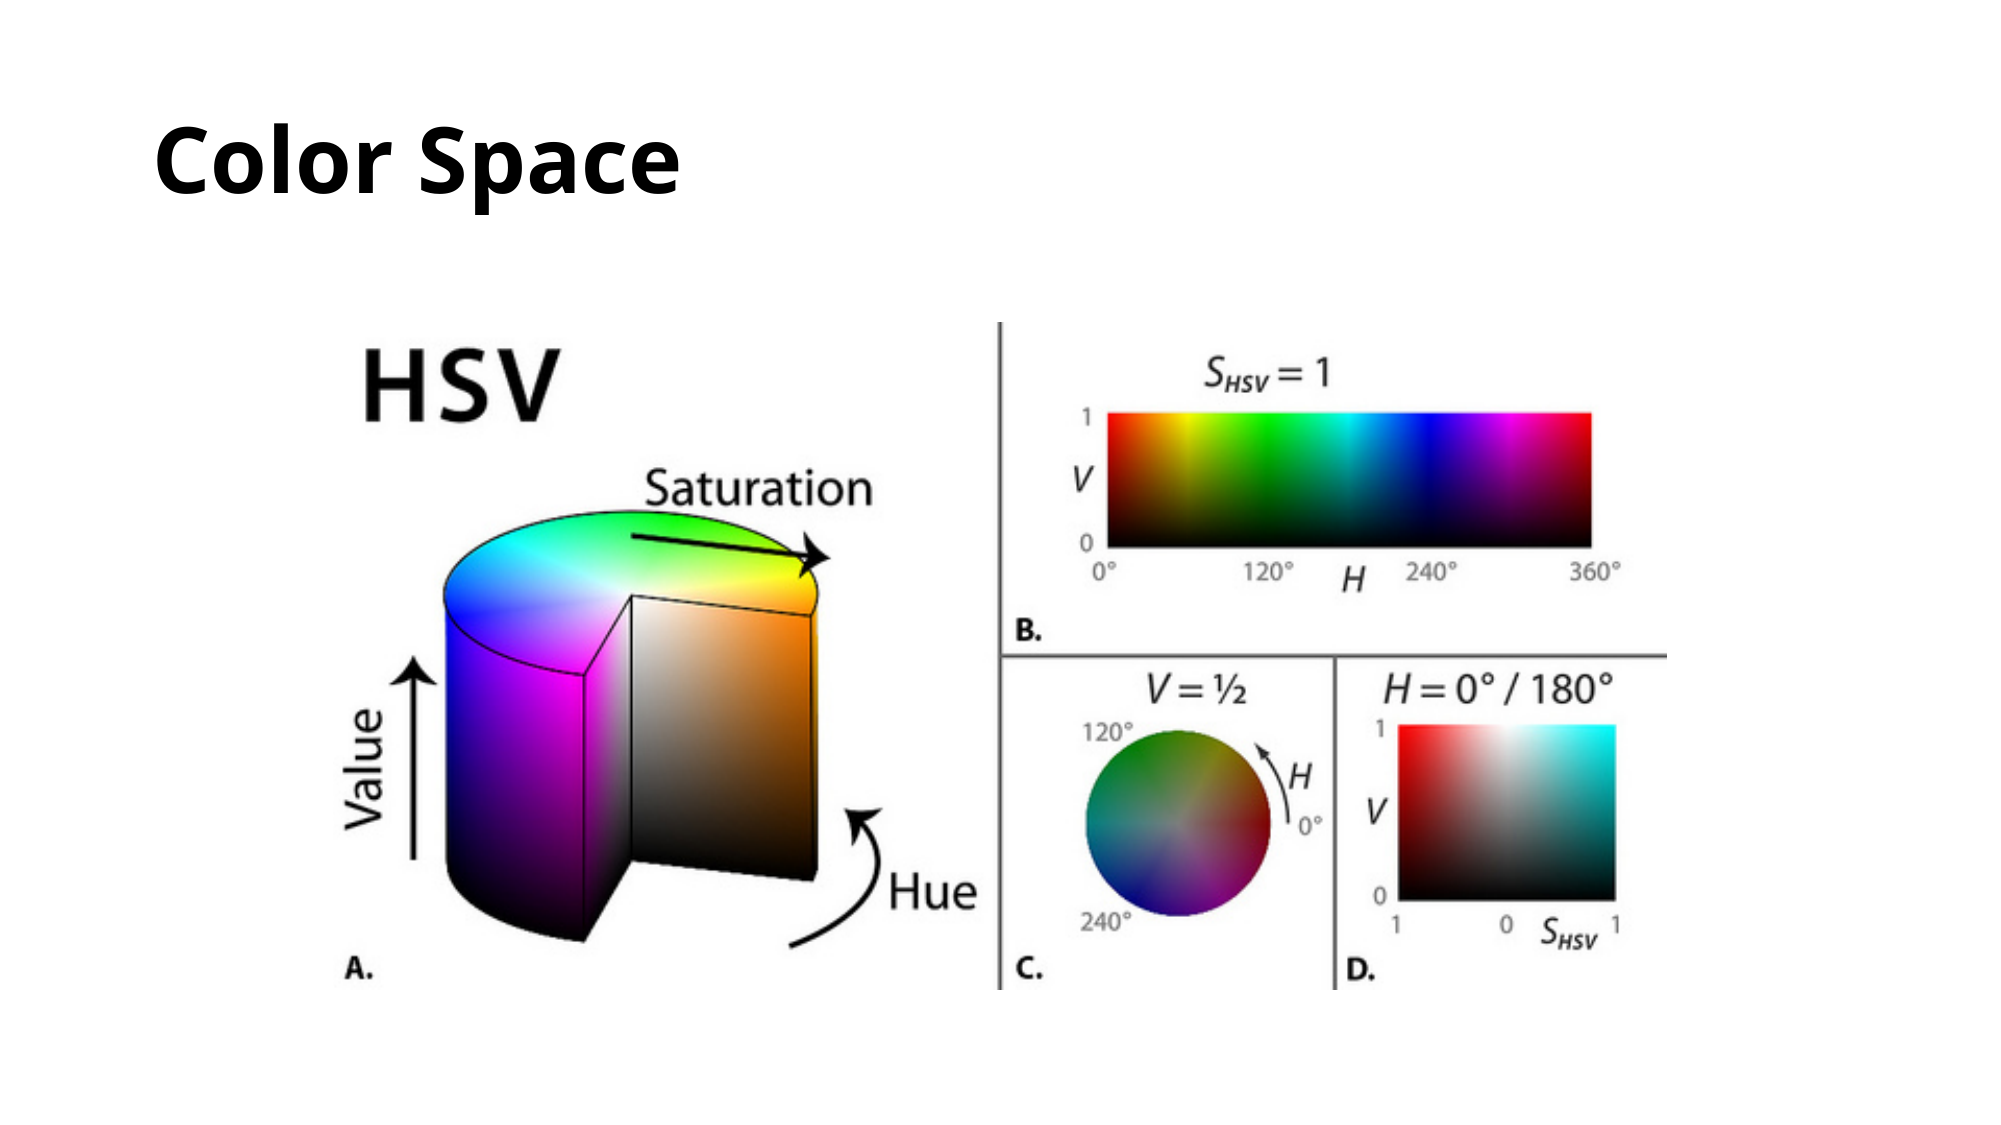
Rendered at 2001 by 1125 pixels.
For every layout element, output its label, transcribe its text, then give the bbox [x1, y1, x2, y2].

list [333, 322, 1667, 990]
title Color Space [137, 55, 1863, 273]
